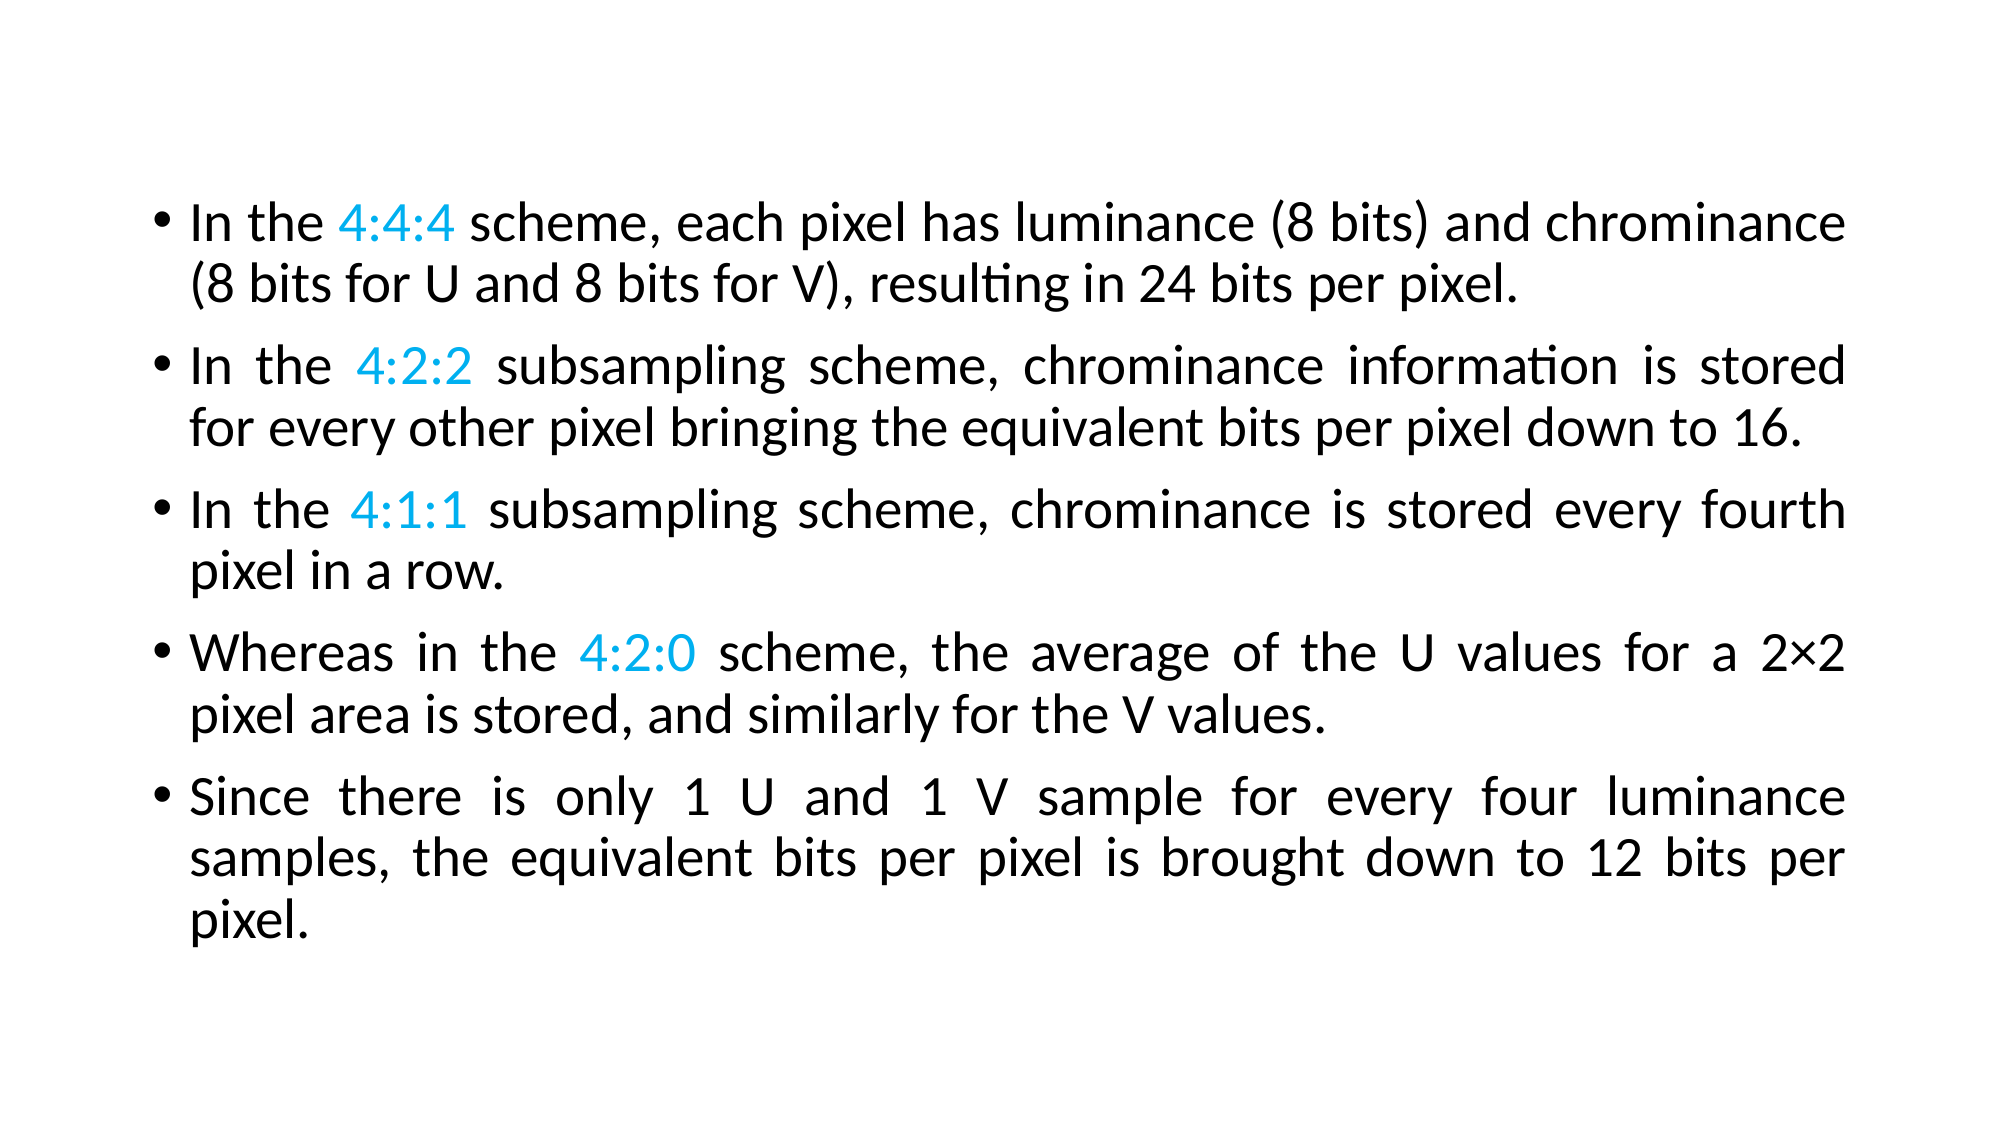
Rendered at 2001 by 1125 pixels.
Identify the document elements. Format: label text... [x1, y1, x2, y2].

list In the 4:4:4 scheme, each pixel has luminance (8 bits) and chrominance (8 bits for U and 8 bits for V), resulting in 24 bits per pixel. In the 4:2:2 subsampling scheme, chrominance information is stored for every other pixel bringing the equivalent bits per pixel down to 16. In the 4:1:1 subsampling scheme, chrominance is stored every fourth pixel in a row. Whereas in the 4:2:0 scheme, the average of the U values for a 2×2 pixel area is stored, and similarly for the V values. Since there is only 1 U and 1 V sample for every four luminance samples, the equivalent bits per pixel is brought down to 12 bits per pixel. [137, 184, 1863, 1014]
